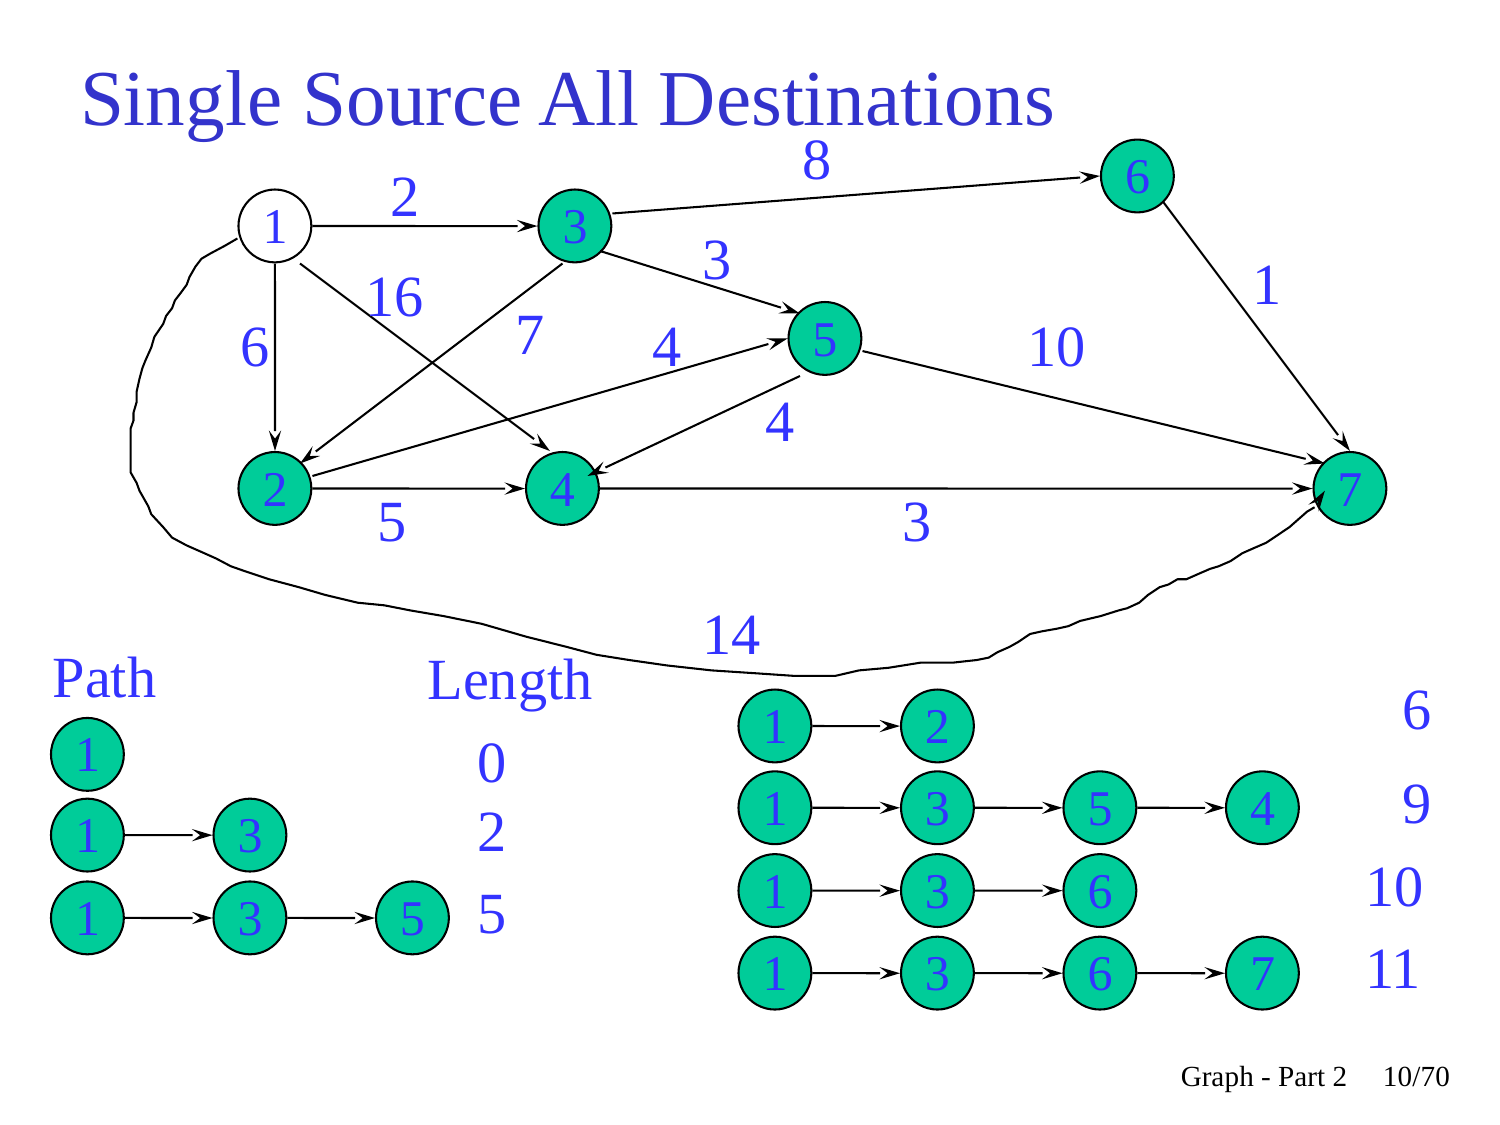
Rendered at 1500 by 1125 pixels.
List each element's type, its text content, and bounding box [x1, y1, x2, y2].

text_box [213, 894, 222, 942]
text_box [115, 894, 124, 942]
text_box [1313, 465, 1322, 489]
text_box 1 [747, 767, 803, 843]
text_box 5 [797, 298, 853, 374]
text_box [50, 731, 59, 778]
text_box 5 [1072, 767, 1128, 843]
text_box [765, 338, 788, 351]
text_box 1 [1237, 238, 1300, 324]
text_box 14 [687, 588, 788, 674]
text_box 5 [362, 514, 425, 562]
text_box 7 [1234, 933, 1290, 1009]
text_box Length [412, 633, 638, 719]
text_box 16 [349, 251, 450, 337]
text_box [1063, 784, 1072, 832]
text_box [1204, 801, 1225, 815]
text_box 2 [375, 151, 438, 237]
text_box [224, 509, 1500, 514]
text_box [965, 866, 974, 915]
text_box 3 [222, 795, 278, 871]
text_box 5 [384, 877, 440, 953]
text_box [303, 202, 312, 250]
text_box 3 [887, 476, 950, 509]
text_box 3 [687, 213, 750, 299]
text_box 6 [1109, 135, 1165, 211]
text_box [50, 812, 59, 858]
text_box 5 [462, 867, 525, 954]
text_box Graph - Part 2 [887, 1050, 1363, 1125]
text_box 6 [1072, 933, 1128, 1009]
text_box 6 [225, 301, 288, 387]
text_box [50, 895, 59, 941]
text_box 2 [909, 685, 965, 761]
text_box 3 [909, 850, 965, 926]
text_box 1 [747, 685, 803, 761]
text_box 11 [1349, 923, 1450, 1009]
text_box 3 [222, 877, 278, 953]
text_box [278, 812, 287, 859]
text_box [1128, 950, 1137, 997]
text_box [803, 784, 812, 831]
text_box [853, 315, 862, 362]
text_box [1041, 967, 1063, 980]
text_box [1100, 153, 1109, 199]
text_box [1128, 784, 1137, 831]
text_box [376, 895, 384, 941]
text_box [354, 911, 376, 925]
text_box [603, 202, 612, 250]
text_box 6 [1072, 850, 1128, 926]
text_box [965, 702, 974, 750]
text_box [803, 702, 812, 750]
text_box [1063, 949, 1072, 997]
text_box [115, 730, 124, 779]
text_box [516, 219, 538, 233]
text_box 7 [1322, 514, 1378, 524]
text_box [1063, 867, 1072, 914]
text_box [1225, 950, 1234, 996]
text_box 2 [462, 785, 525, 867]
text_box [440, 894, 449, 942]
text_box [901, 785, 909, 831]
text_box 5 [362, 476, 425, 509]
text_box Path [37, 631, 175, 717]
text_box [901, 703, 909, 749]
text_box [803, 950, 812, 997]
text_box 1 [59, 795, 115, 871]
text_box 4 [1234, 767, 1290, 843]
text_box 4 [750, 376, 813, 462]
text_box [238, 202, 247, 240]
text_box [130, 238, 1325, 676]
text_box 6 [1387, 663, 1450, 749]
text_box [1204, 967, 1225, 980]
text_box [1303, 452, 1325, 465]
text_box [965, 949, 974, 997]
text_box 3 [887, 514, 950, 562]
text_box [1290, 784, 1299, 832]
text_box <숫자>/70 [1363, 1050, 1465, 1125]
text_box [965, 784, 974, 832]
text_box 3 [547, 185, 603, 261]
text_box 1 [747, 850, 803, 926]
text_box [901, 867, 909, 914]
text_box Single Source All Destinations [64, 0, 1450, 188]
text_box 1 [747, 933, 803, 1009]
text_box [738, 784, 747, 832]
text_box [1128, 867, 1137, 914]
text_box 7 [500, 288, 563, 374]
text_box [879, 719, 901, 733]
text_box 1 [59, 877, 115, 953]
text_box [1378, 465, 1387, 509]
text_box [1041, 884, 1063, 897]
text_box [778, 301, 800, 314]
text_box [538, 202, 547, 250]
text_box [879, 884, 901, 897]
text_box [738, 702, 747, 750]
text_box [213, 811, 222, 859]
text_box 1 [247, 185, 303, 253]
text_box 10 [1012, 301, 1113, 387]
text_box 10 [1349, 840, 1450, 923]
text_box [191, 911, 213, 925]
text_box [788, 315, 797, 362]
text_box 3 [909, 767, 965, 843]
text_box [1332, 430, 1349, 448]
text_box [879, 801, 901, 815]
text_box [1225, 785, 1234, 831]
text_box [738, 949, 747, 997]
text_box [803, 867, 812, 914]
text_box [115, 811, 124, 859]
text_box 4 [637, 301, 700, 387]
text_box [1165, 152, 1174, 200]
text_box [1290, 949, 1299, 997]
text_box [1041, 801, 1063, 815]
text_box [738, 867, 747, 914]
text_box 1 [59, 714, 115, 790]
text_box [879, 967, 901, 980]
text_box 8 [787, 113, 850, 199]
text_box [278, 894, 287, 941]
text_box [901, 950, 909, 996]
text_box 0 [462, 716, 525, 785]
text_box [191, 828, 213, 842]
text_box 7 [1322, 448, 1378, 509]
text_box 9 [1387, 757, 1450, 840]
text_box 3 [909, 933, 965, 1009]
